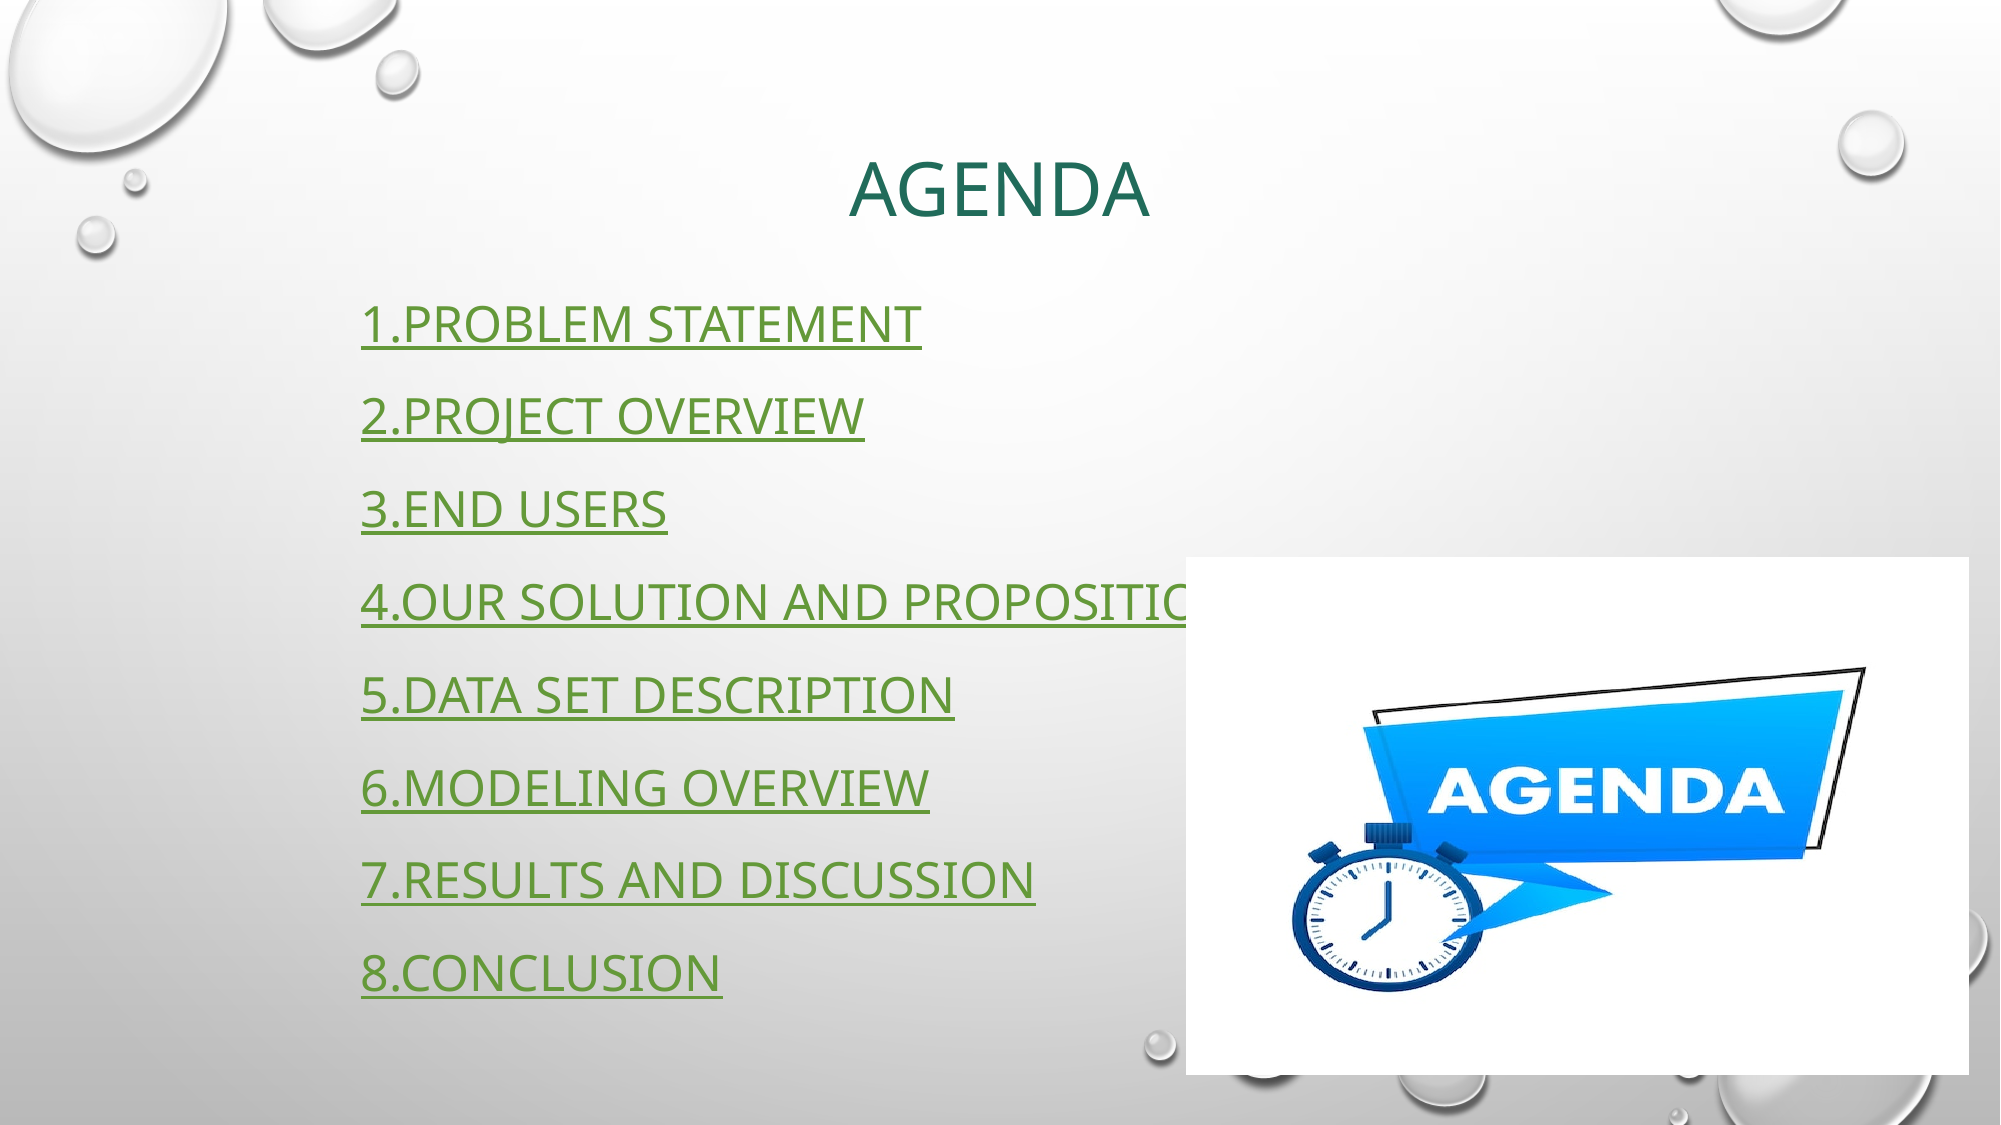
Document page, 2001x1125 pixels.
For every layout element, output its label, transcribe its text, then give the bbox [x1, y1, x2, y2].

list 1.PROBLEM STATEMENT 2.PROJECT OVERVIEW 3.END USERS 4.OUR SOLUTION AND PROPOSITION 5.DATA SET DESCRIPTION 6.MODELING OVERVIEW 7.RESULTS AND DISCUSSION 8.CONCLUSION [345, 272, 1509, 1075]
title AGENDA [149, 20, 1851, 364]
picture [0, 0, 2000, 1125]
